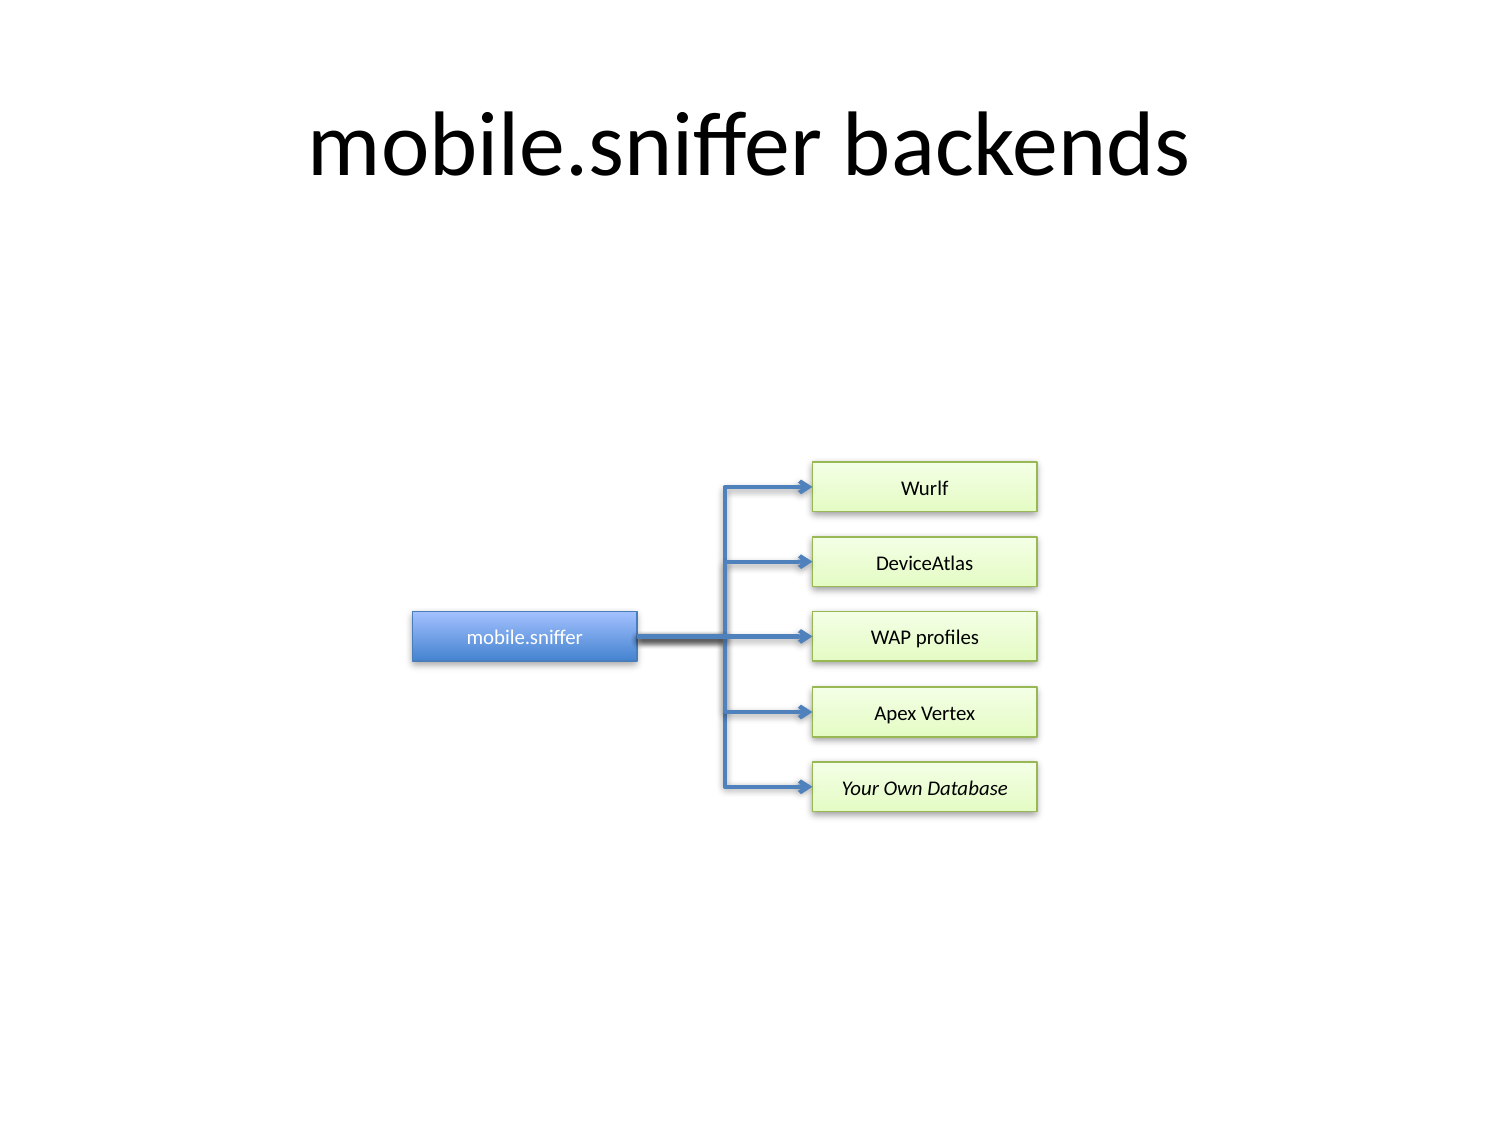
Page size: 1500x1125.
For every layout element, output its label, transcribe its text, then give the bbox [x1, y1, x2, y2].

text_box Your Own Database [812, 761, 1038, 812]
text_box mobile.sniffer [412, 611, 630, 662]
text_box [636, 719, 813, 787]
text_box Apex Vertex [817, 686, 1038, 738]
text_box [636, 561, 813, 635]
text_box Wurlf [812, 461, 1038, 512]
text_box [636, 641, 813, 713]
text_box WAP profiles [817, 611, 1038, 662]
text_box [636, 486, 813, 561]
text_box DeviceAtlas [817, 536, 1038, 587]
title mobile.sniffer backends [75, 45, 1425, 233]
